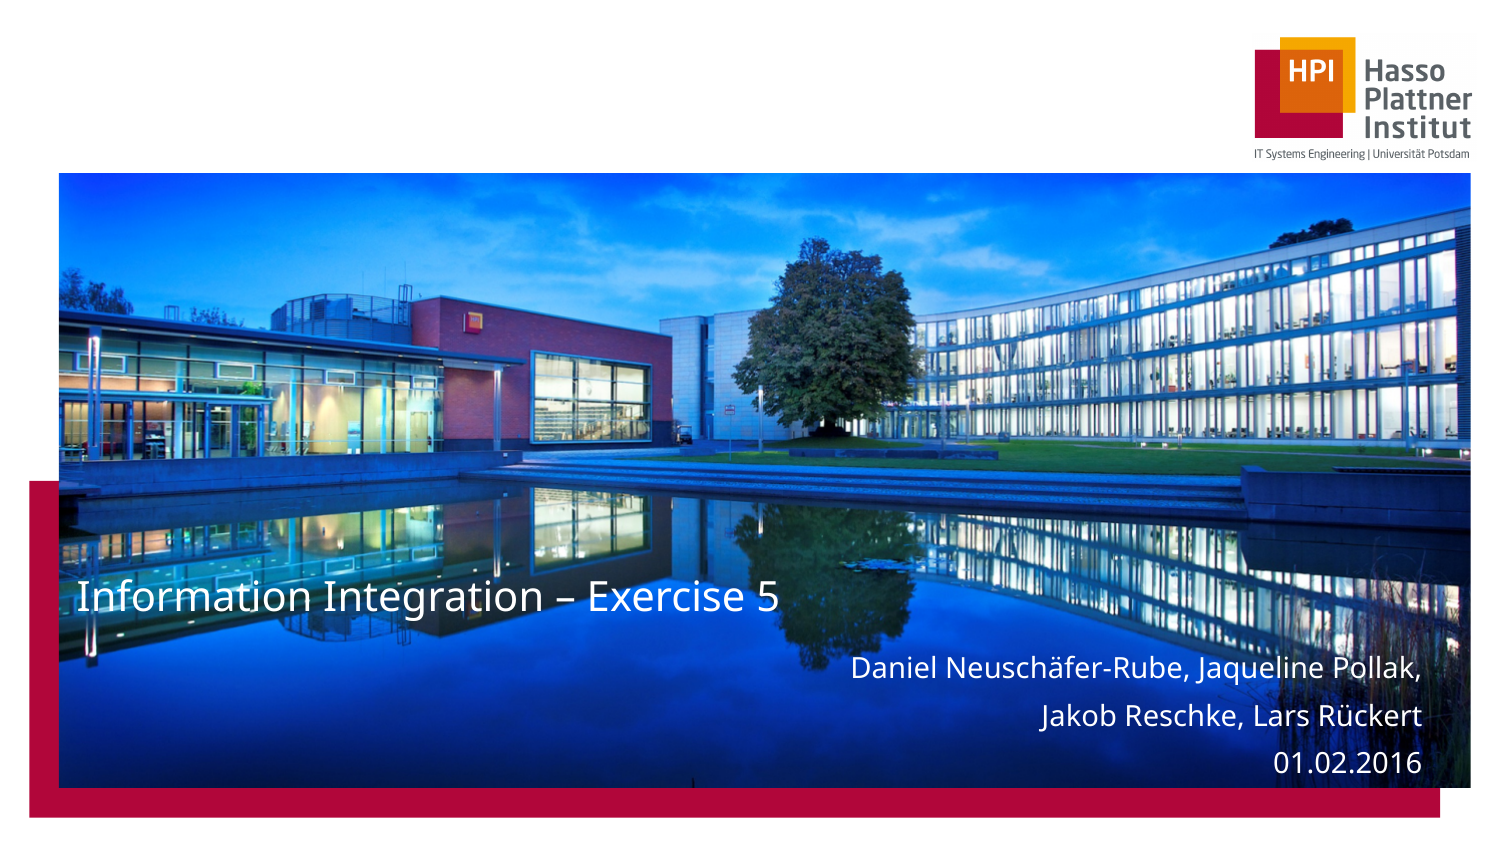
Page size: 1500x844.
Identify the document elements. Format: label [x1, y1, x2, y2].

picture [58, 173, 1471, 789]
picture [1252, 33, 1477, 162]
